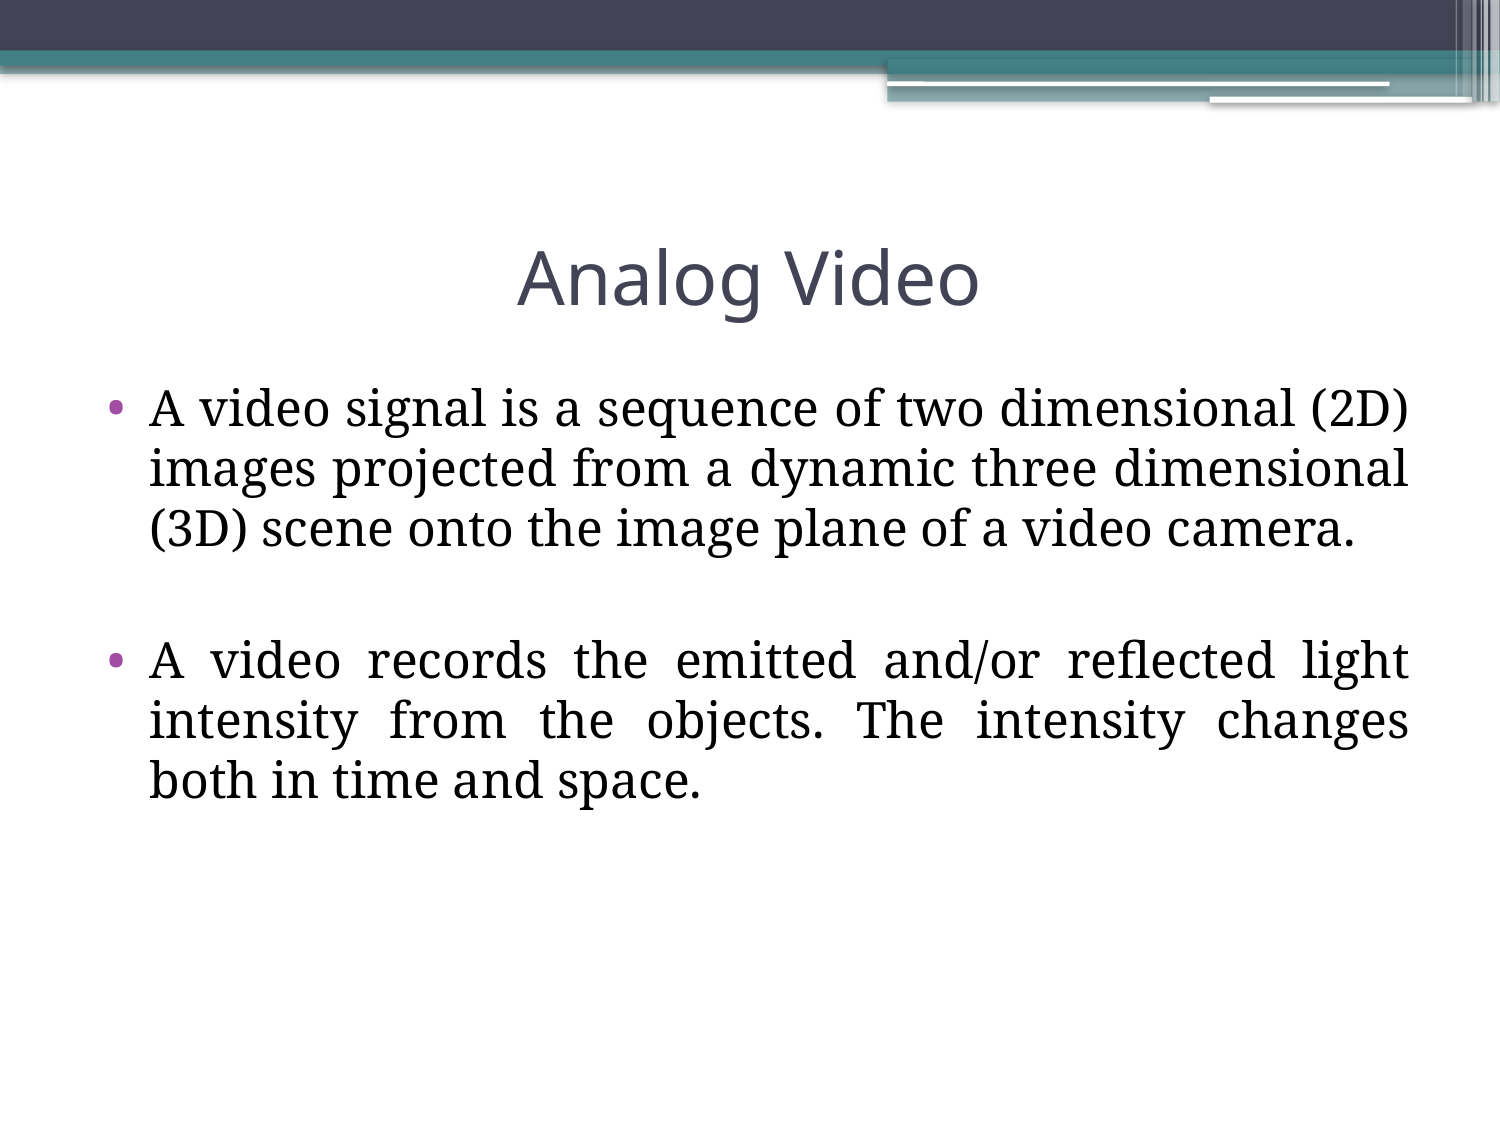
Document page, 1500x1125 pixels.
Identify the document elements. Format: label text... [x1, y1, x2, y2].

title Analog Video [75, 187, 1425, 363]
list A video signal is a sequence of two dimensional (2D) images projected from a dynamic three dimensional (3D) scene onto the image plane of a video camera. A video records the emitted and/or reflected light intensity from the objects. The intensity changes both in time and space. [75, 368, 1425, 1100]
